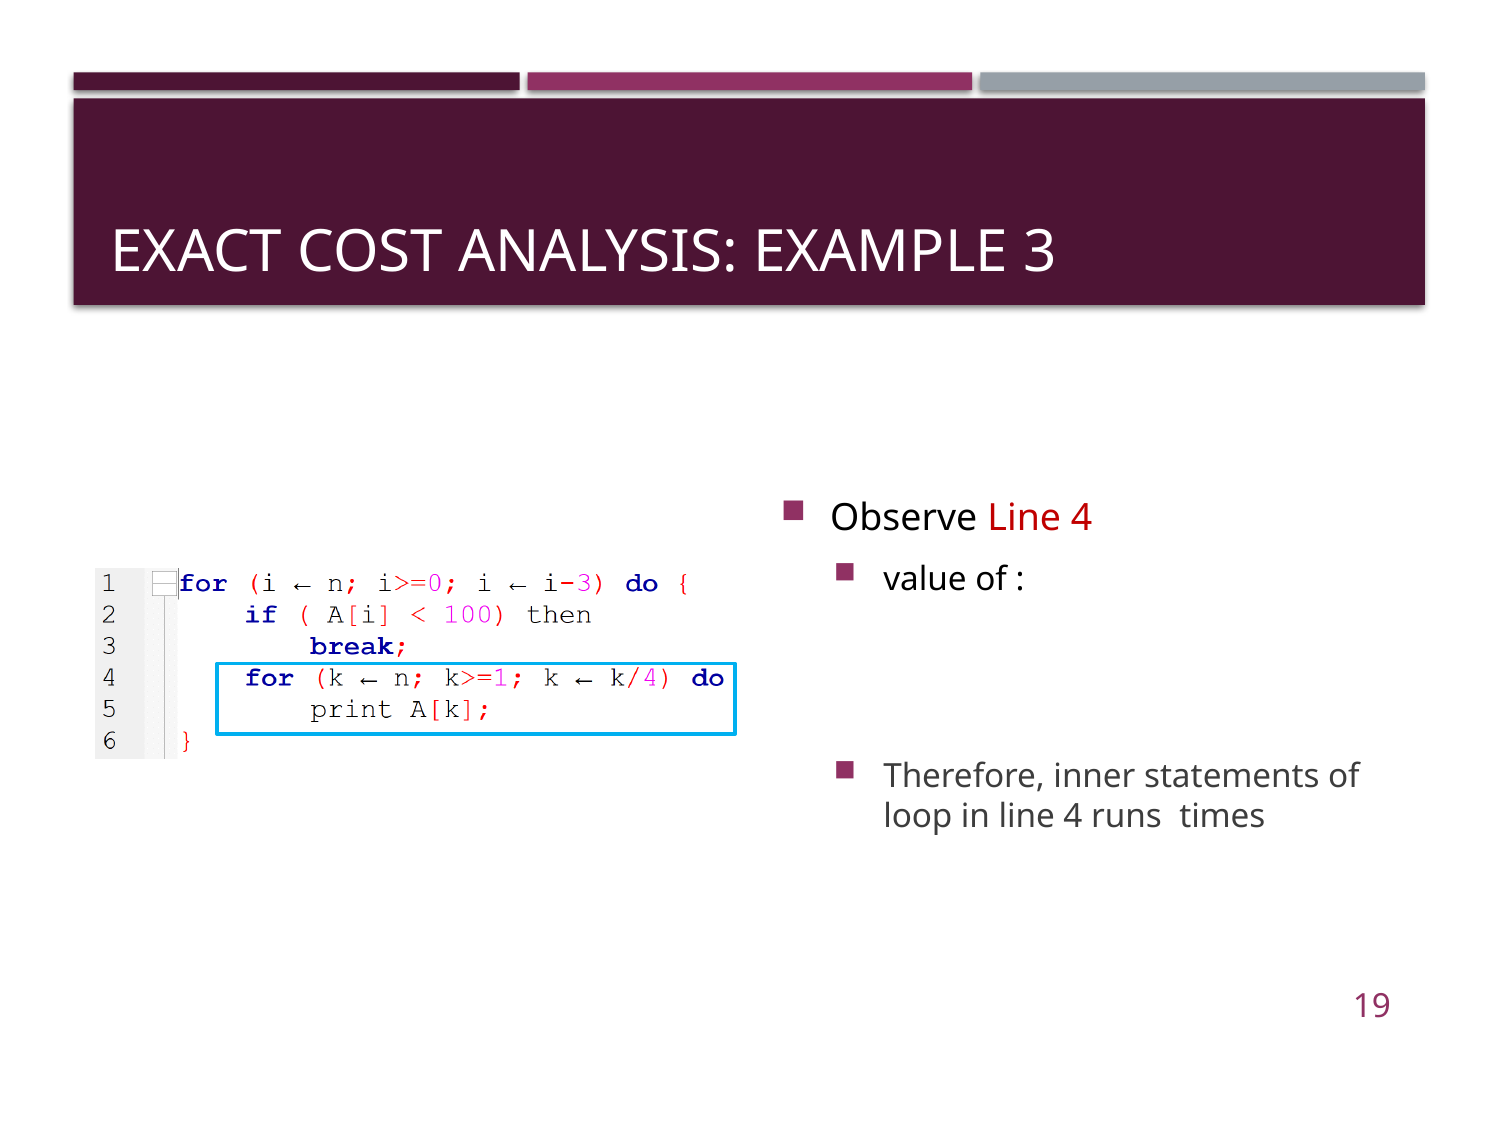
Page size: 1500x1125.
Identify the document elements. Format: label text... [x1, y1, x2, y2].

slide_number 19 [1279, 977, 1406, 1037]
title EXACT COST ANALYSIS: example 3 [95, 112, 1406, 291]
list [94, 567, 736, 760]
